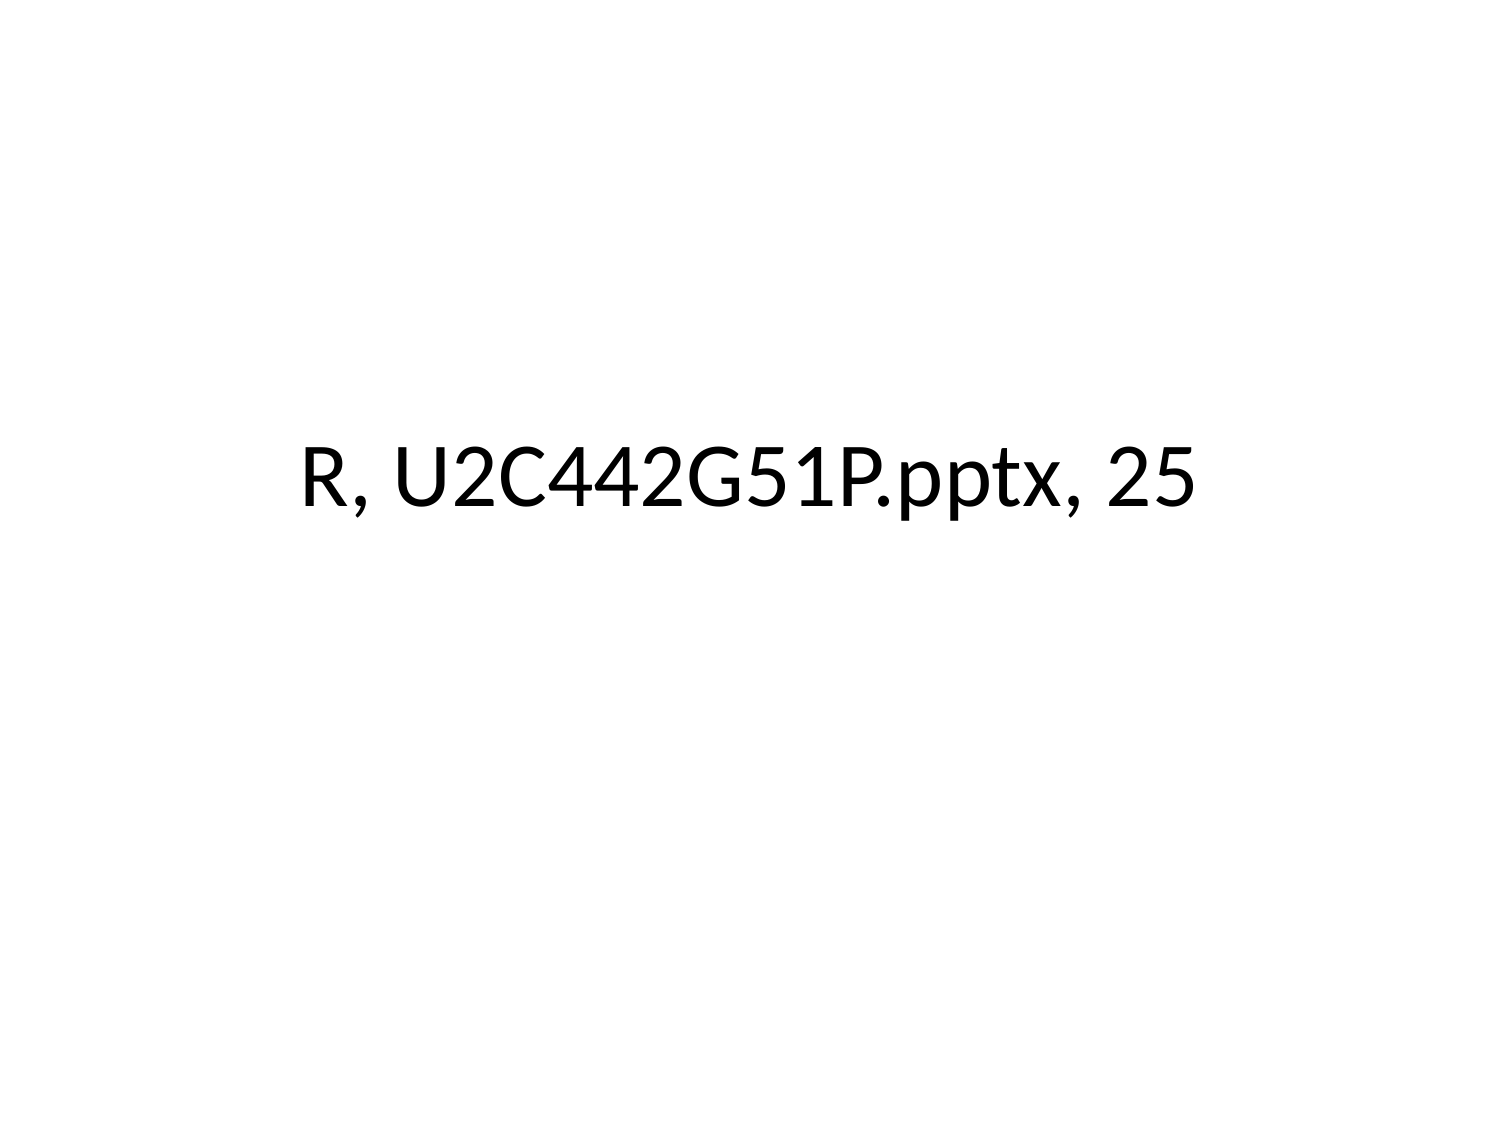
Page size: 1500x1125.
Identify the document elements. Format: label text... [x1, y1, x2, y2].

title R, U2C442G51P.pptx, 25 [112, 349, 1388, 591]
